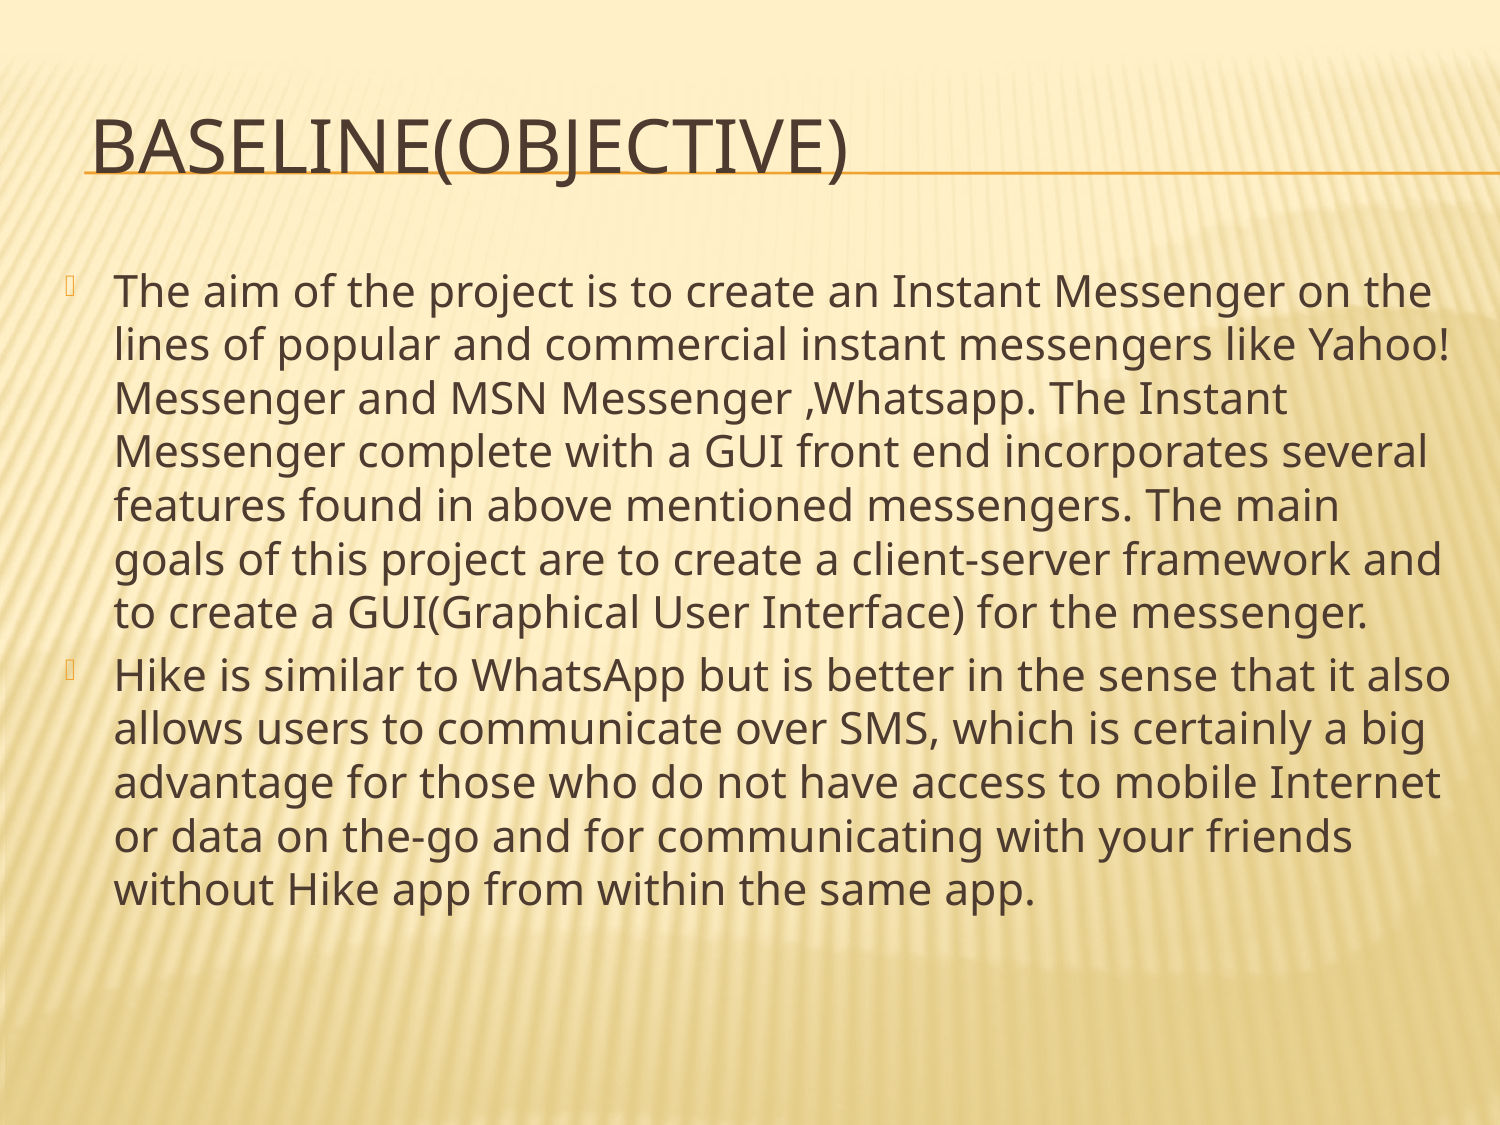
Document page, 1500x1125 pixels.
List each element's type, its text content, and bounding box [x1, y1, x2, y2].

list The aim of the project is to create an Instant Messenger on the lines of popular and commercial instant messengers like Yahoo! Messenger and MSN Messenger ,Whatsapp. The Instant Messenger complete with a GUI front end incorporates several features found in above mentioned messengers. The main goals of this project are to create a client-server framework and to create a GUI(Graphical User Interface) for the messenger. Hike is similar to WhatsApp but is better in the sense that it also allows users to communicate over SMS, which is certainly a big advantage for those who do not have access to mobile Internet or data on the-go and for communicating with your friends without Hike app from within the same app. [50, 254, 1475, 998]
title Baseline(objective) [75, 75, 1500, 213]
